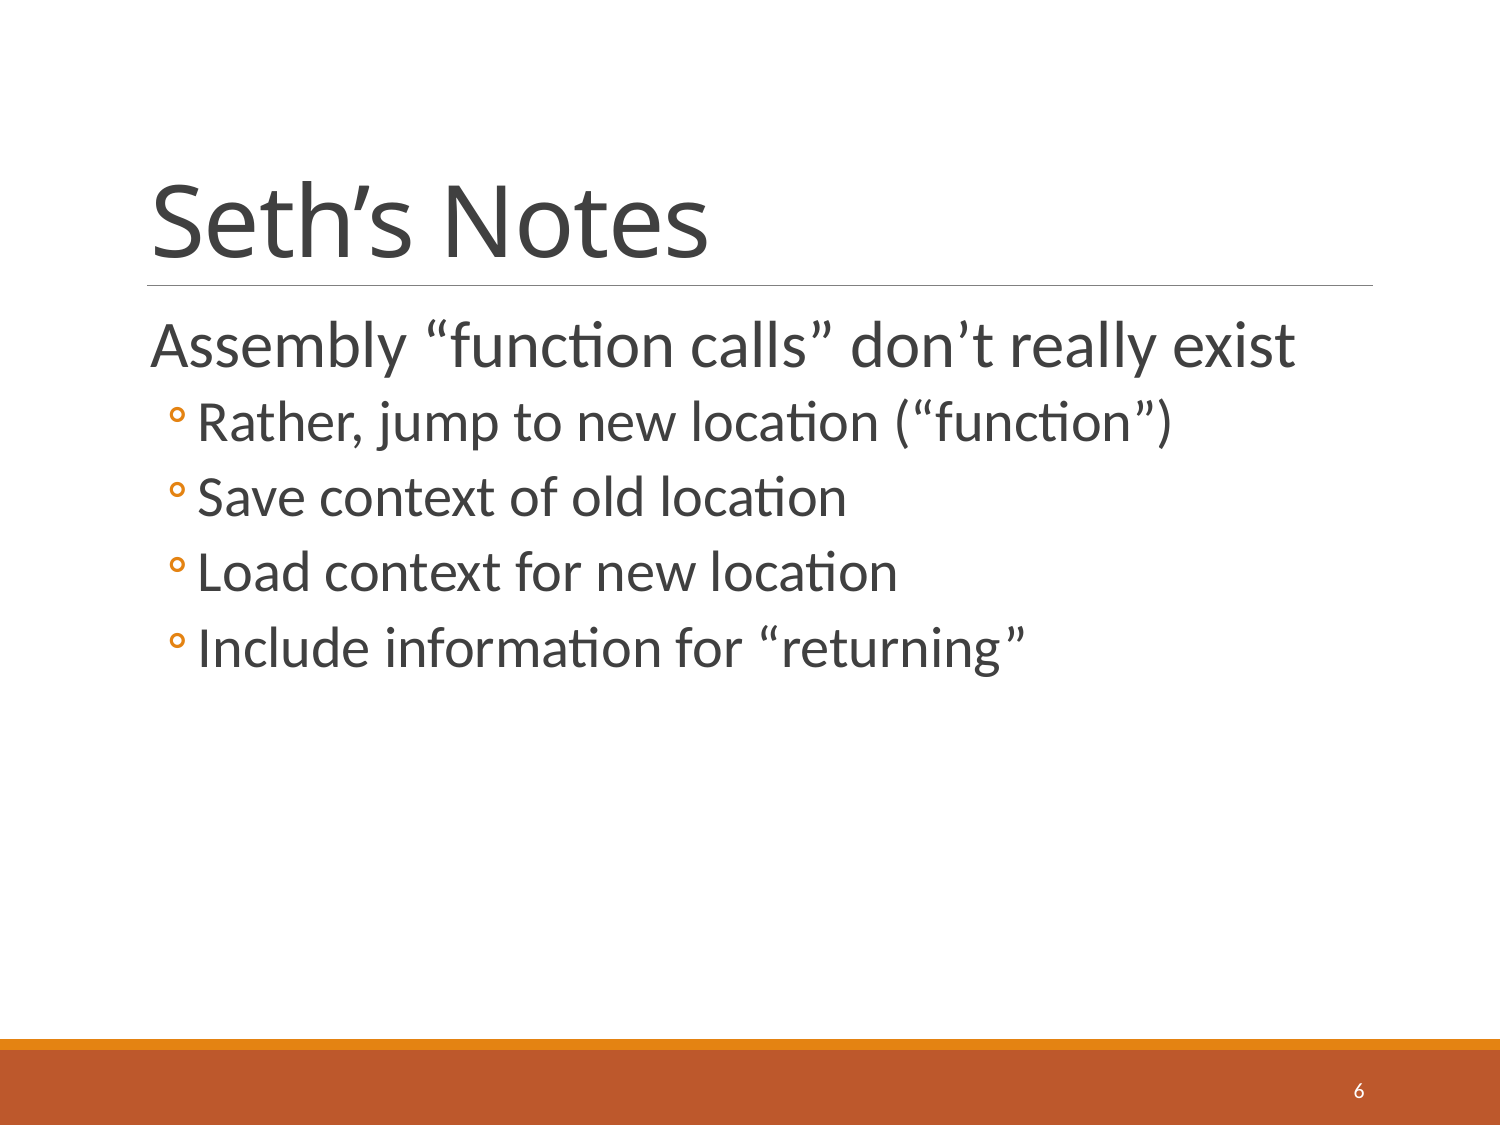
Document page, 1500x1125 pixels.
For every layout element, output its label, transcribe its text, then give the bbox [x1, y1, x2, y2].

list Assembly “function calls” don’t really exist Rather, jump to new location (“function”) Save context of old location Load context for new location Include information for “returning” [135, 302, 1373, 963]
slide_number 6 [1218, 1059, 1380, 1120]
title Seth’s Notes [135, 47, 1373, 285]
